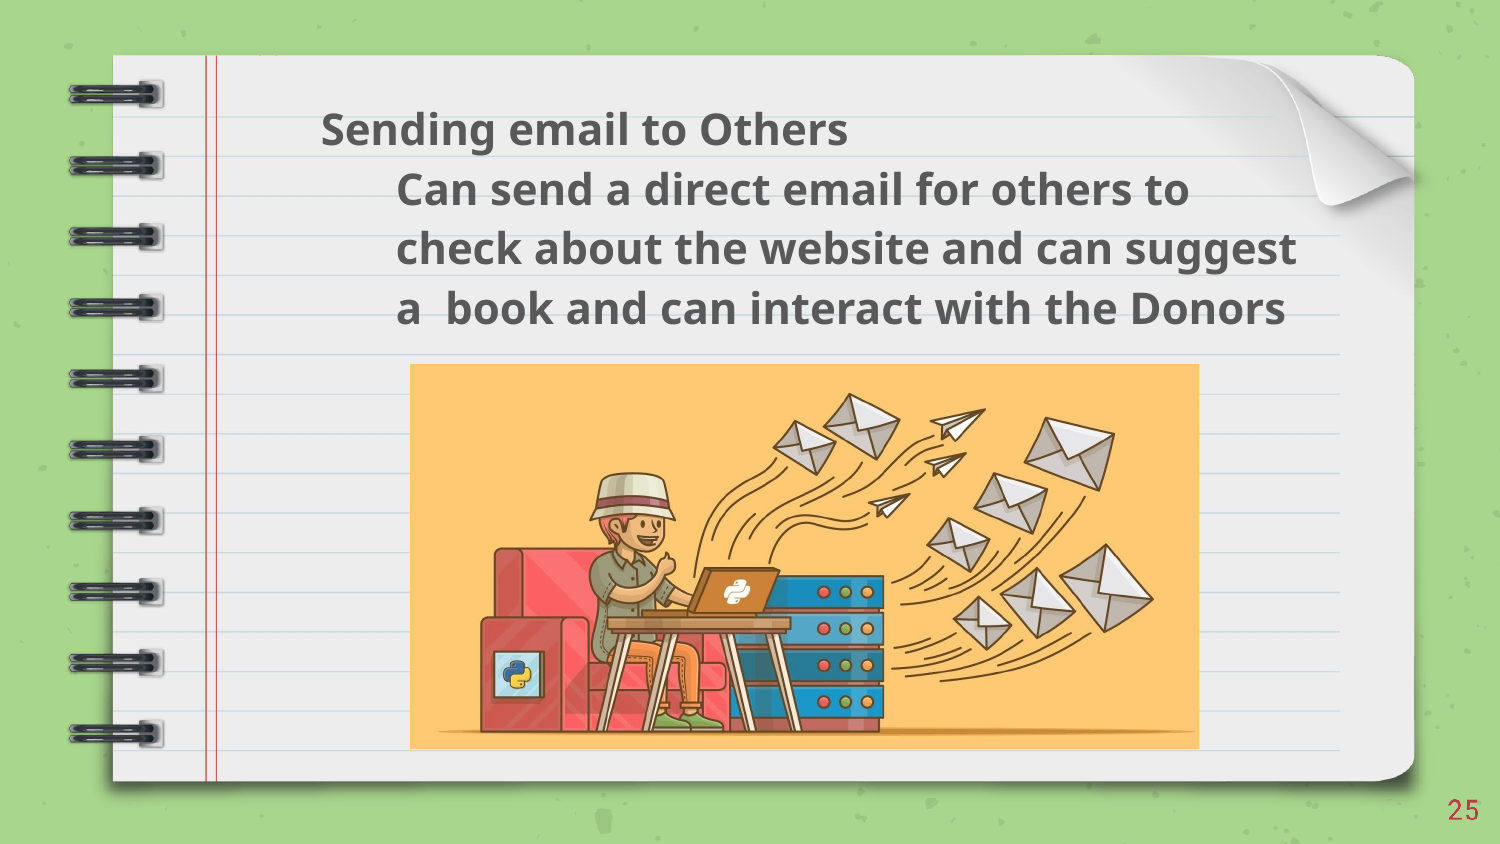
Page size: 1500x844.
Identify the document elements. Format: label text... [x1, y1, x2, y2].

text_box [63, 22, 1437, 822]
text_box [1448, 799, 1478, 820]
picture [0, 0, 1500, 844]
text_box [410, 364, 1200, 749]
text_box Sending email to Others Can send a direct email for others to check about the website and can suggest a book and can interact with the Donors [318, 91, 1318, 334]
